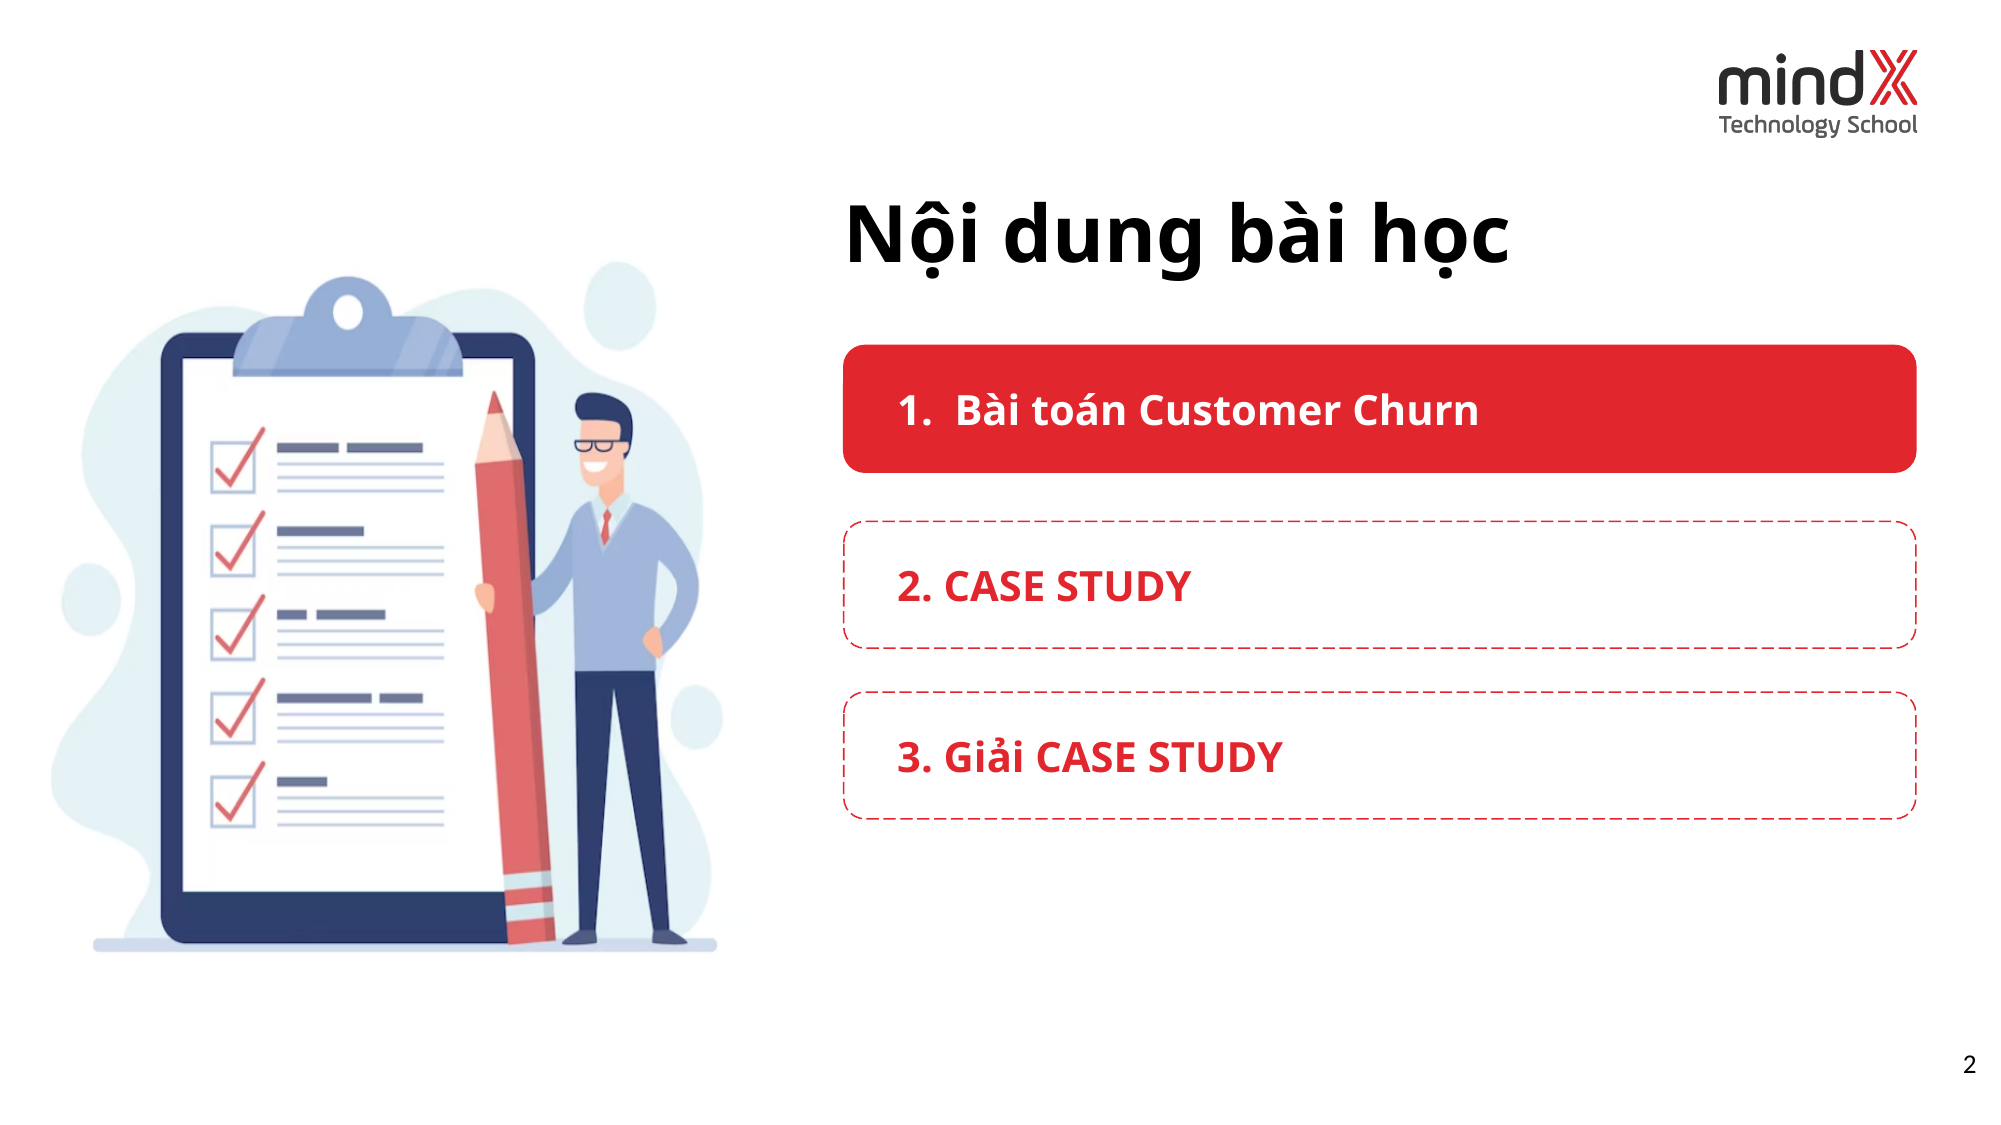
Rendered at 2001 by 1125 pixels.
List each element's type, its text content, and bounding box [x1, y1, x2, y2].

text_box Nội dung bài học [829, 175, 1904, 286]
text_box 3. Giải CASE STUDY [843, 692, 1916, 819]
text_box 1. Bài toán Customer Churn [843, 345, 1916, 473]
picture [1719, 50, 1918, 138]
text_box 2. CASE STUDY [843, 521, 1916, 649]
slide_number ‹#› [1871, 1038, 1992, 1125]
picture [20, 223, 817, 988]
